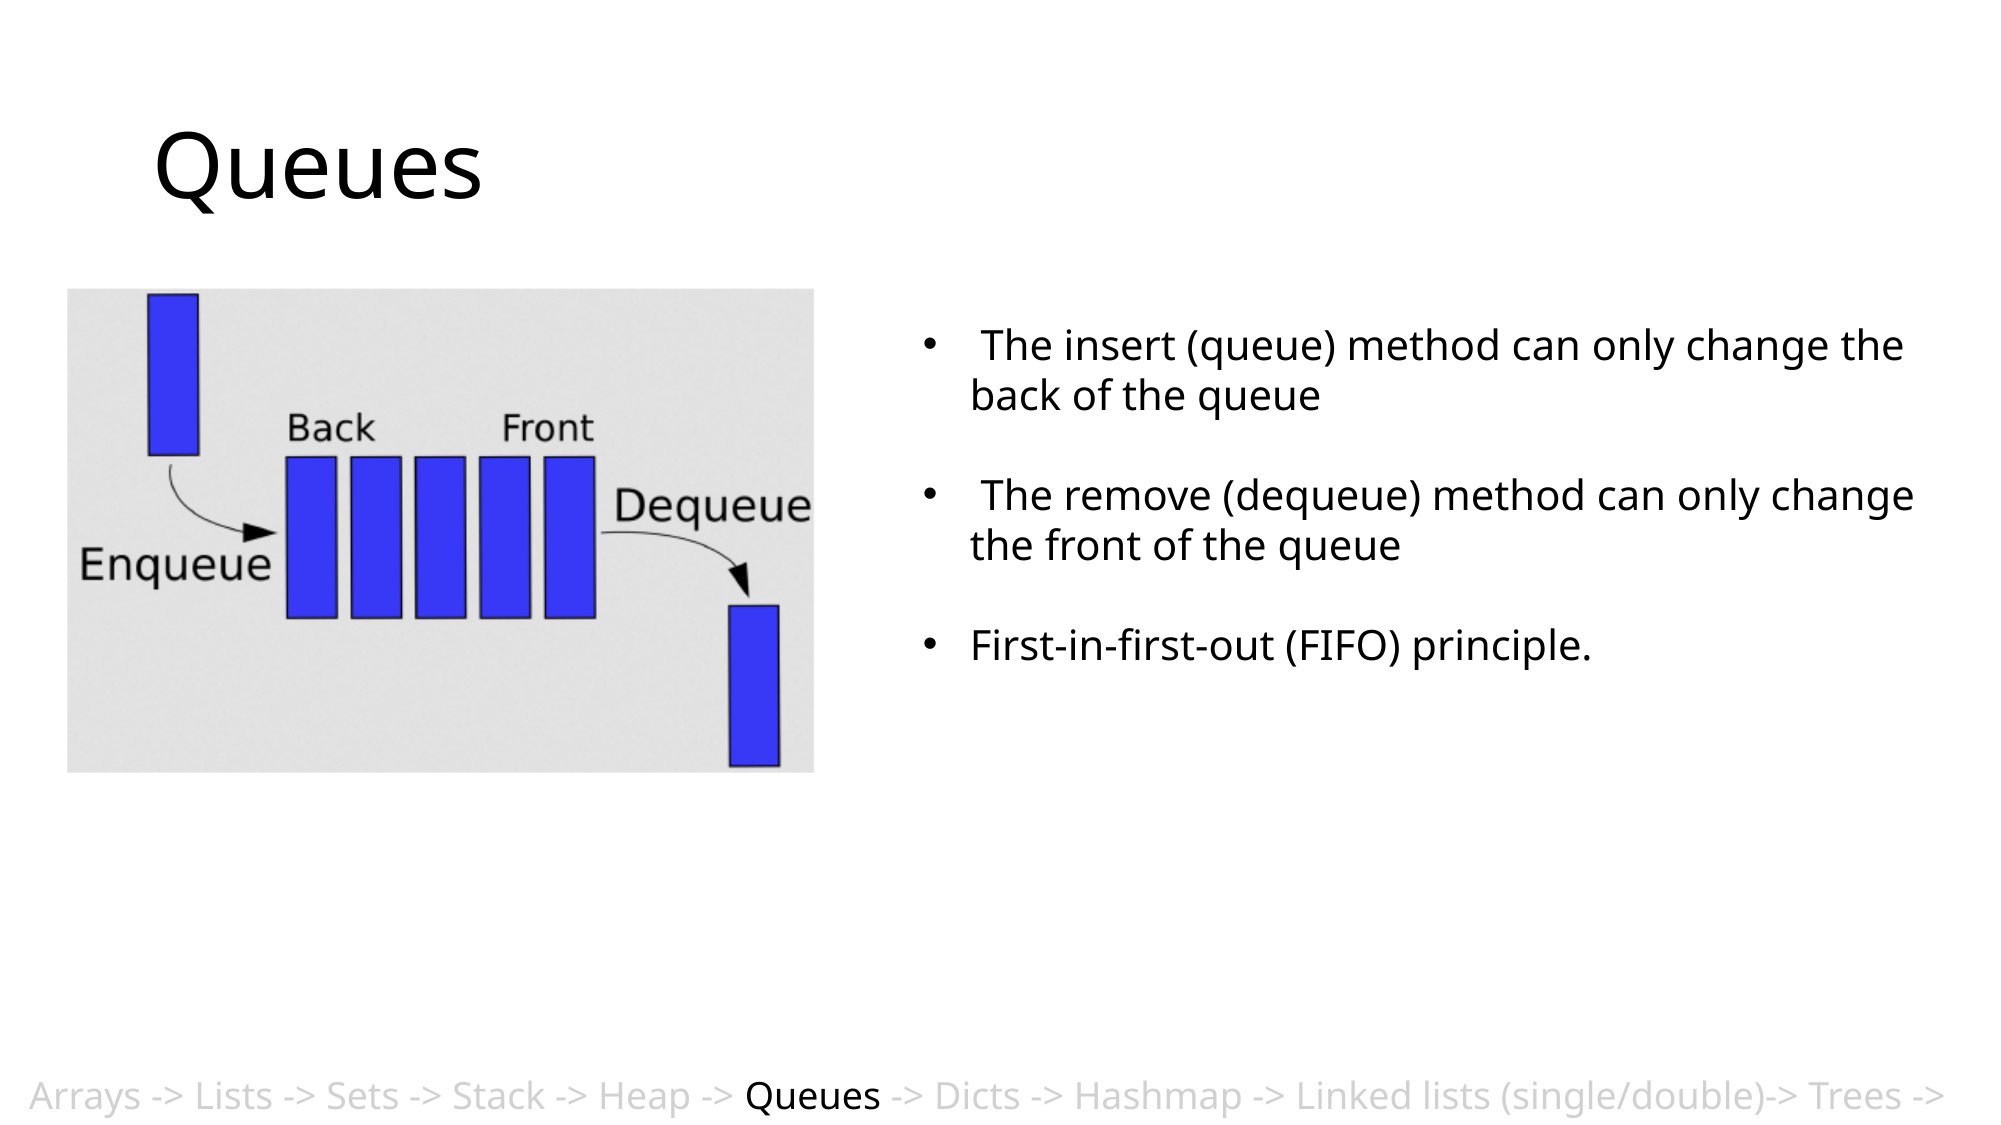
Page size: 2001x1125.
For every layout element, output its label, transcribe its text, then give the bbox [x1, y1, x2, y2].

text_box The insert (queue) method can only change the back of the queue The remove (dequeue) method can only change the front of the queue First-in-first-out (FIFO) principle. [908, 310, 1959, 676]
text_box Arrays -> Lists -> Sets -> Stack -> Heap -> Queues -> Dicts -> Hashmap -> Linked lists (single/double)-> Trees -> Quicksort [14, 1064, 2000, 1125]
picture [41, 252, 833, 798]
title Queues [137, 59, 1863, 278]
